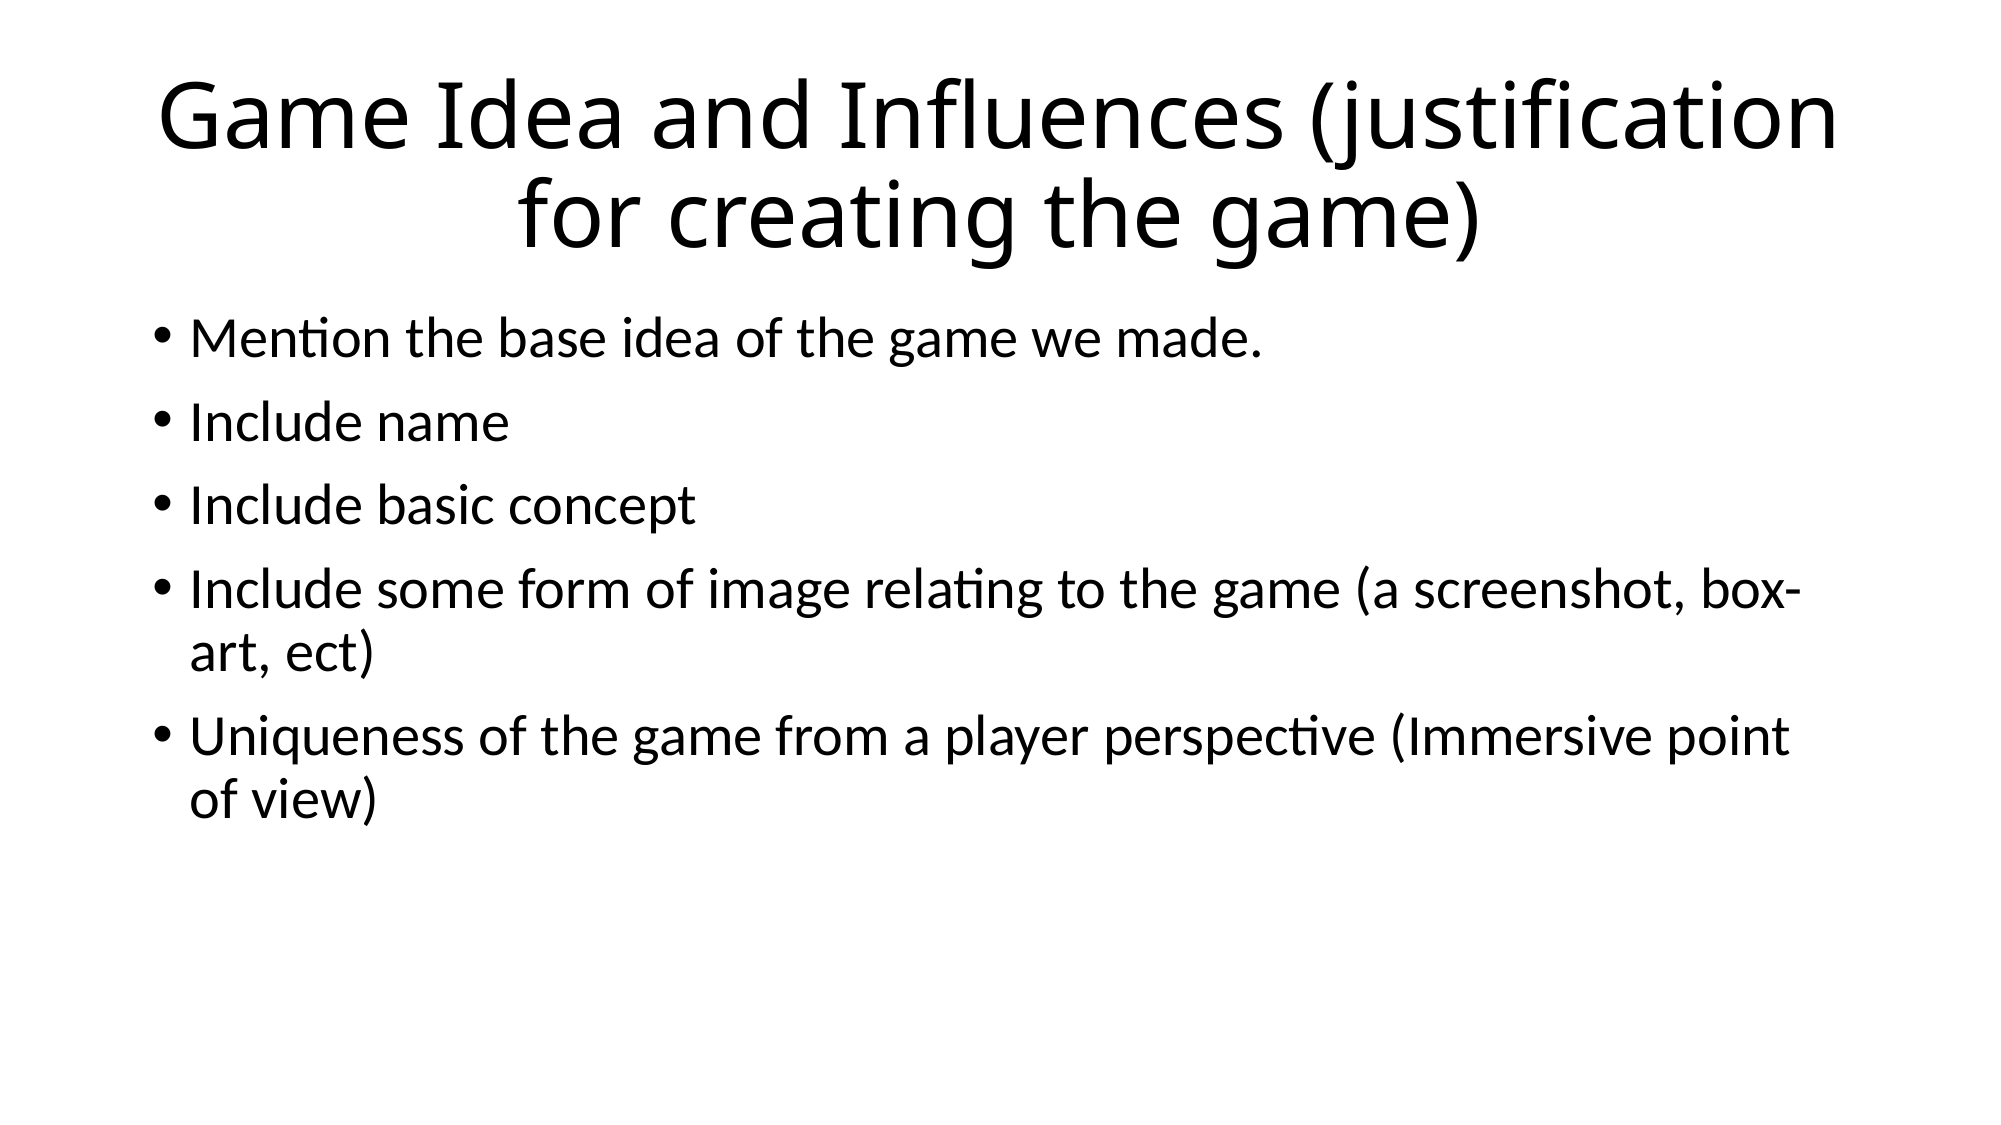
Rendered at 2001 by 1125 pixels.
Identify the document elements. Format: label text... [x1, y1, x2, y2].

list Mention the base idea of the game we made. Include name Include basic concept Include some form of image relating to the game (a screenshot, box-art, ect) Uniqueness of the game from a player perspective (Immersive point of view) [137, 299, 1863, 1014]
title Game Idea and Influences (justification for creating the game) [137, 59, 1863, 278]
